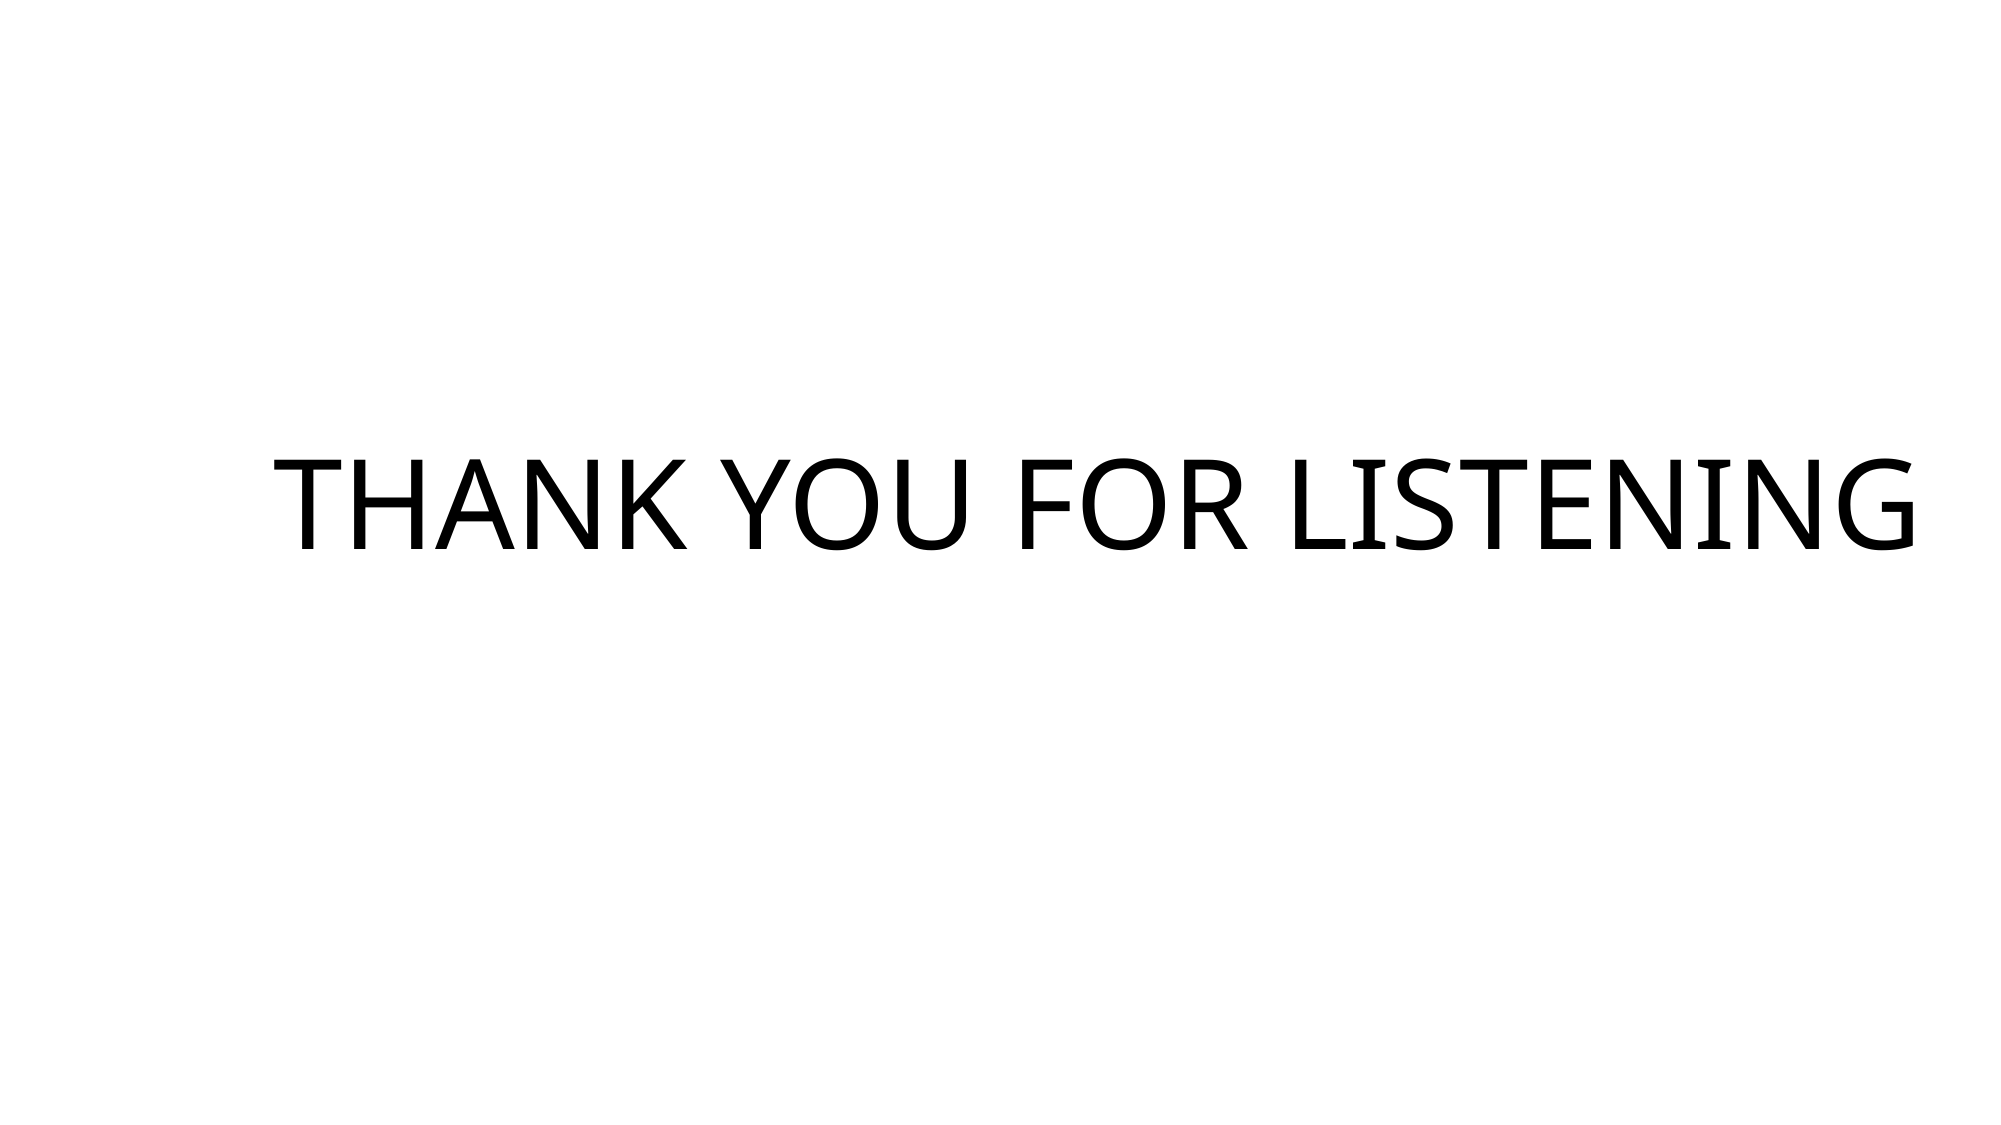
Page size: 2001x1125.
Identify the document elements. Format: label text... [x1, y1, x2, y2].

title THANK YOU FOR LISTENING [258, 400, 1984, 618]
